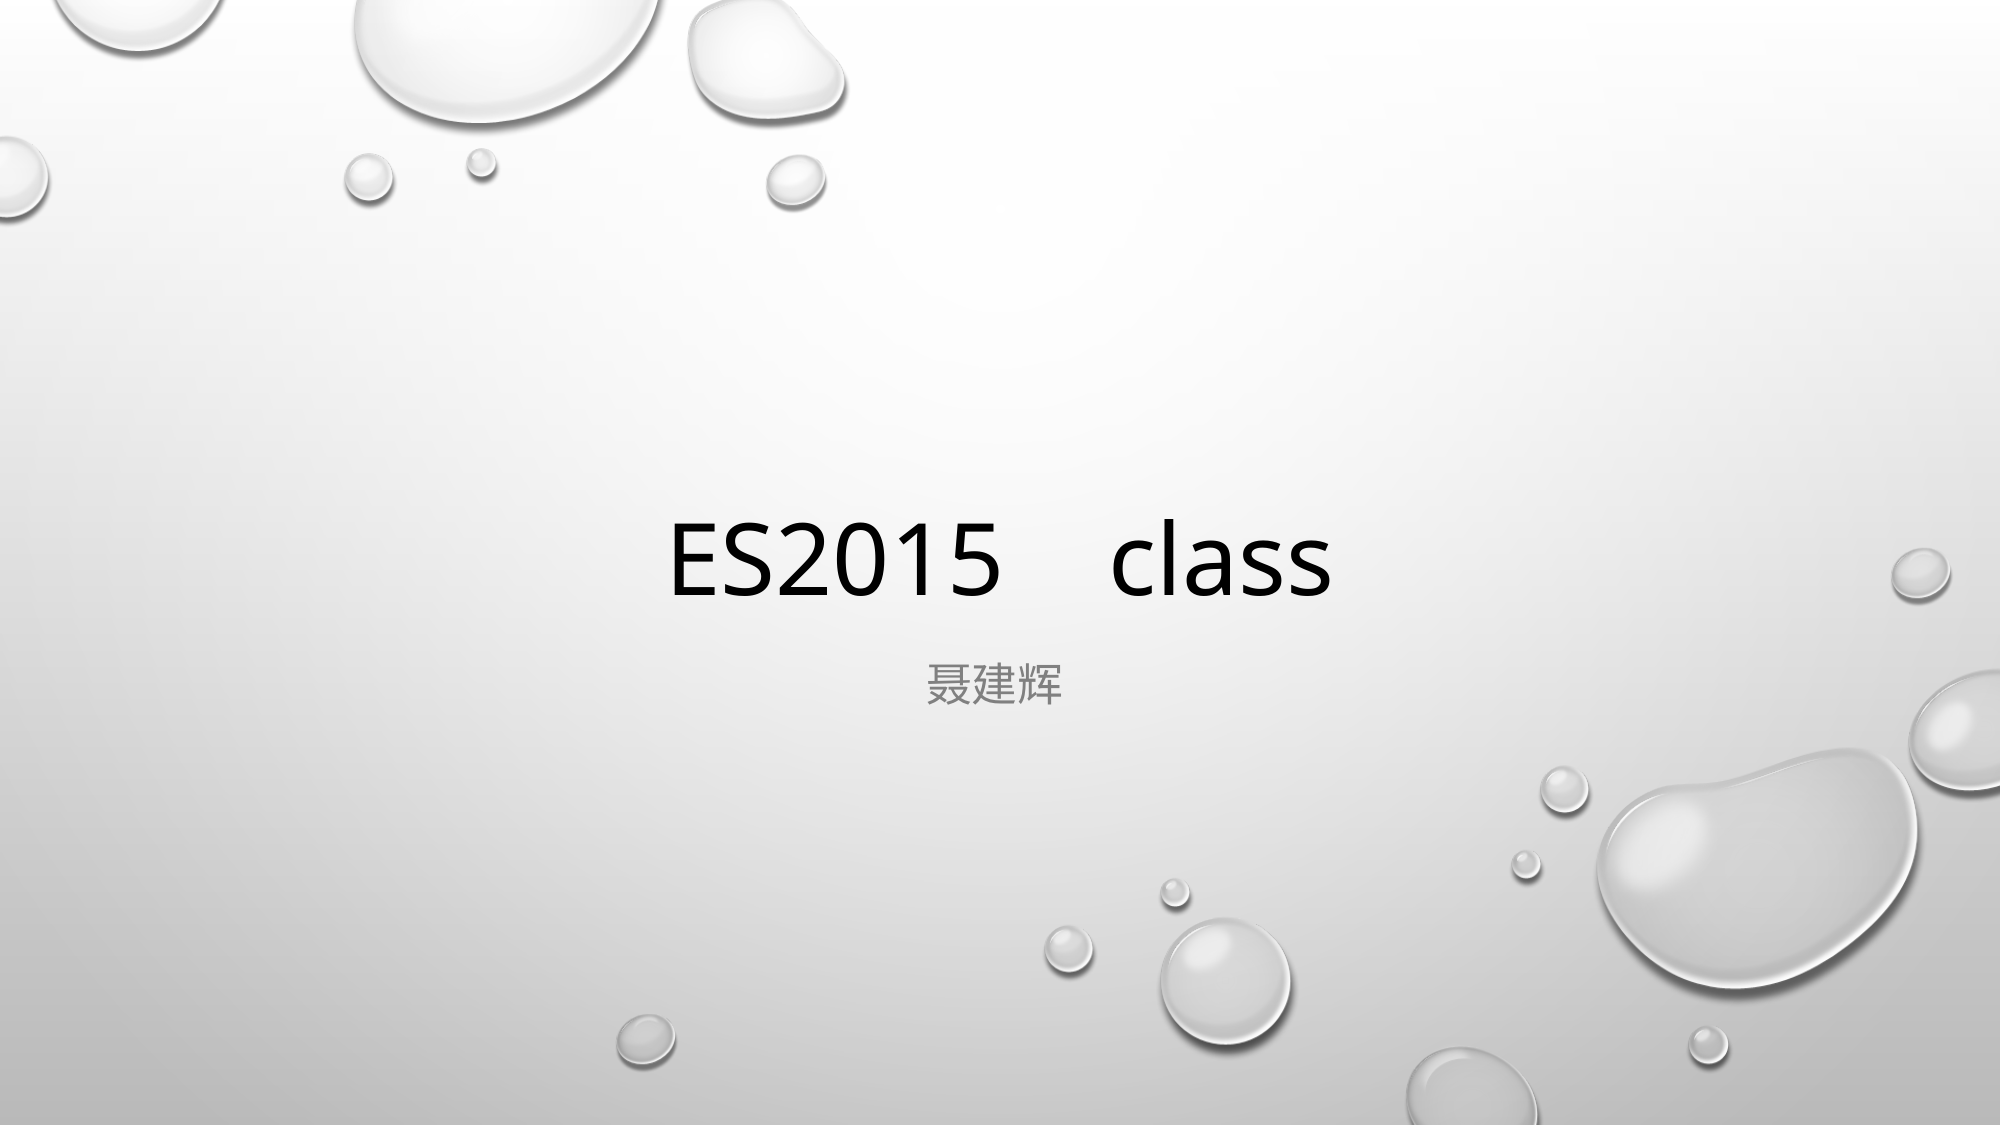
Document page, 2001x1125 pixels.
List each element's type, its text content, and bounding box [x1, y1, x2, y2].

picture [0, 0, 2000, 1125]
subtitle 聂建辉 [287, 637, 1713, 863]
title ES2015 class [287, 213, 1713, 625]
